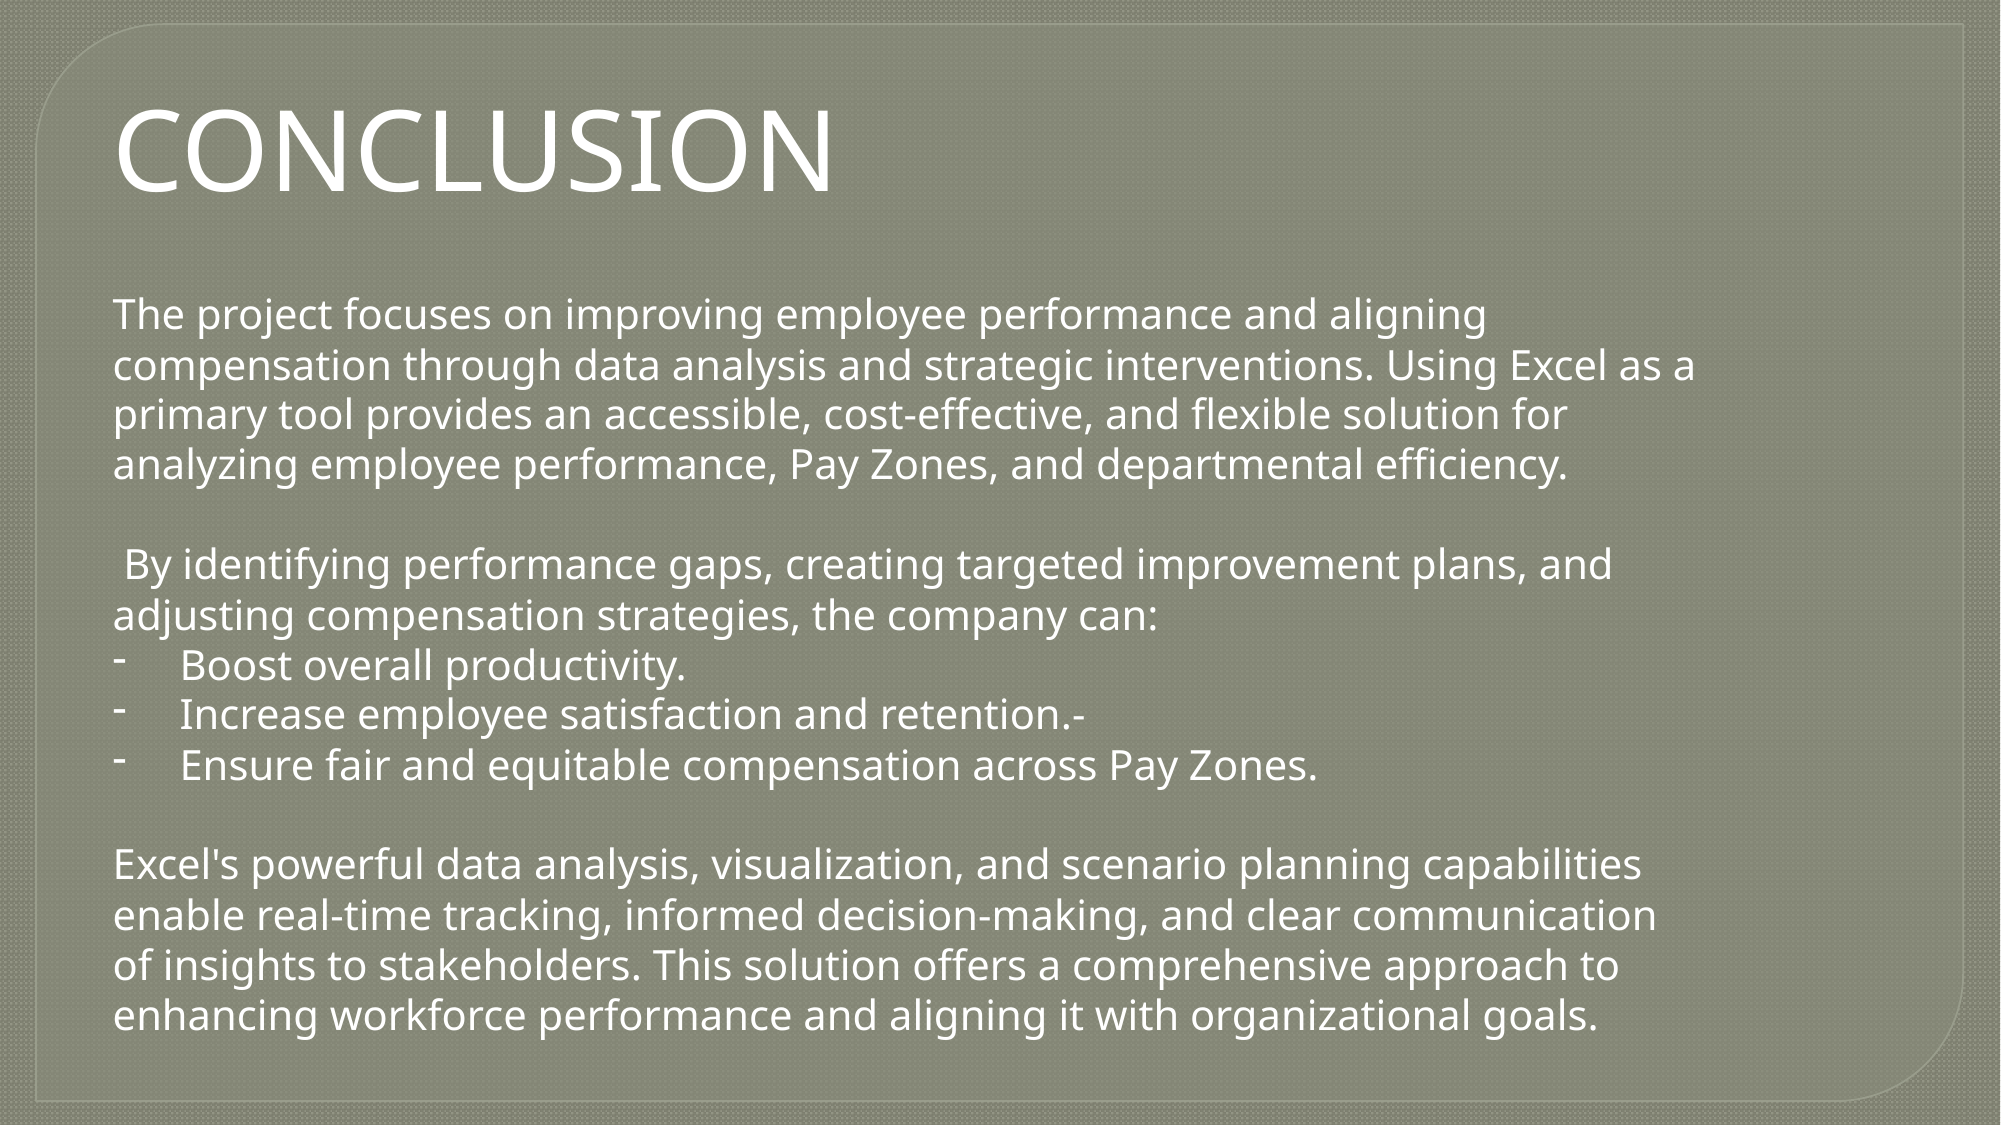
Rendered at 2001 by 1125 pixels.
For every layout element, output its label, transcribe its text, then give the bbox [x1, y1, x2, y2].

text_box The project focuses on improving employee performance and aligning compensation through data analysis and strategic interventions. Using Excel as a primary tool provides an accessible, cost-effective, and flexible solution for analyzing employee performance, Pay Zones, and departmental efficiency. By identifying performance gaps, creating targeted improvement plans, and adjusting compensation strategies, the company can: Boost overall productivity. Increase employee satisfaction and retention.- Ensure fair and equitable compensation across Pay Zones. Excel's powerful data analysis, visualization, and scenario planning capabilities enable real-time tracking, informed decision-making, and clear communication of insights to stakeholders. This solution offers a comprehensive approach to enhancing workforce performance and aligning it with organizational goals. [97, 280, 1718, 1046]
text_box CONCLUSION [97, 71, 1027, 222]
